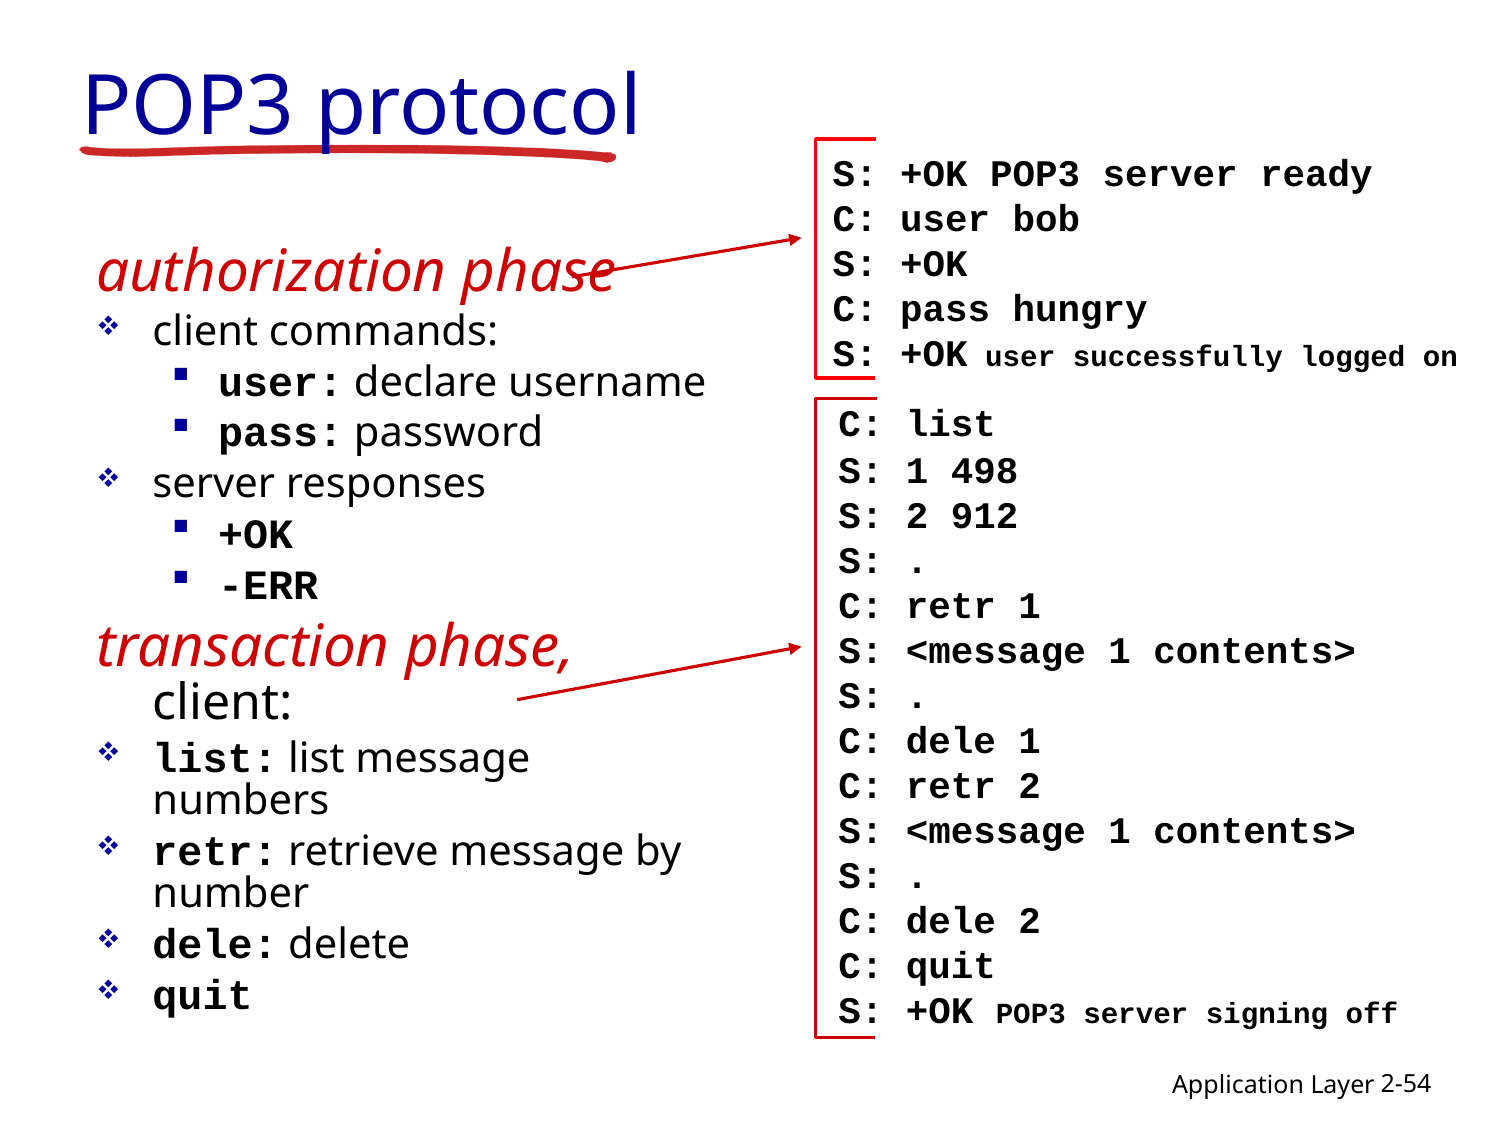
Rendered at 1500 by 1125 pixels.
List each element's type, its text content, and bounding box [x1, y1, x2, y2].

title POP3 protocol [65, 21, 1342, 181]
text_box [815, 398, 877, 1038]
picture [76, 140, 622, 168]
text_box [571, 233, 802, 277]
text_box [517, 642, 802, 700]
text_box [815, 139, 877, 379]
footer Application Layer [914, 1060, 1391, 1109]
text_box S: +OK POP3 server ready C: user bob S: +OK C: pass hungry S: +OK user successfully logged on [817, 96, 1473, 382]
list authorization phase client commands: user: declare username pass: password server responses +OK -ERR transaction phase, client: list: list message numbers retr: retrieve message by number dele: delete quit [80, 235, 734, 999]
text_box C: list S: 1 498 S: 2 912 S: . C: retr 1 S: <message 1 contents> S: . C: dele 1 C: retr 2 S: <message 1 contents> S: . C: dele 2 C: quit S: +OK POP3 server signing off [711, 378, 1414, 1039]
slide_number 2-54 [1365, 1059, 1477, 1106]
